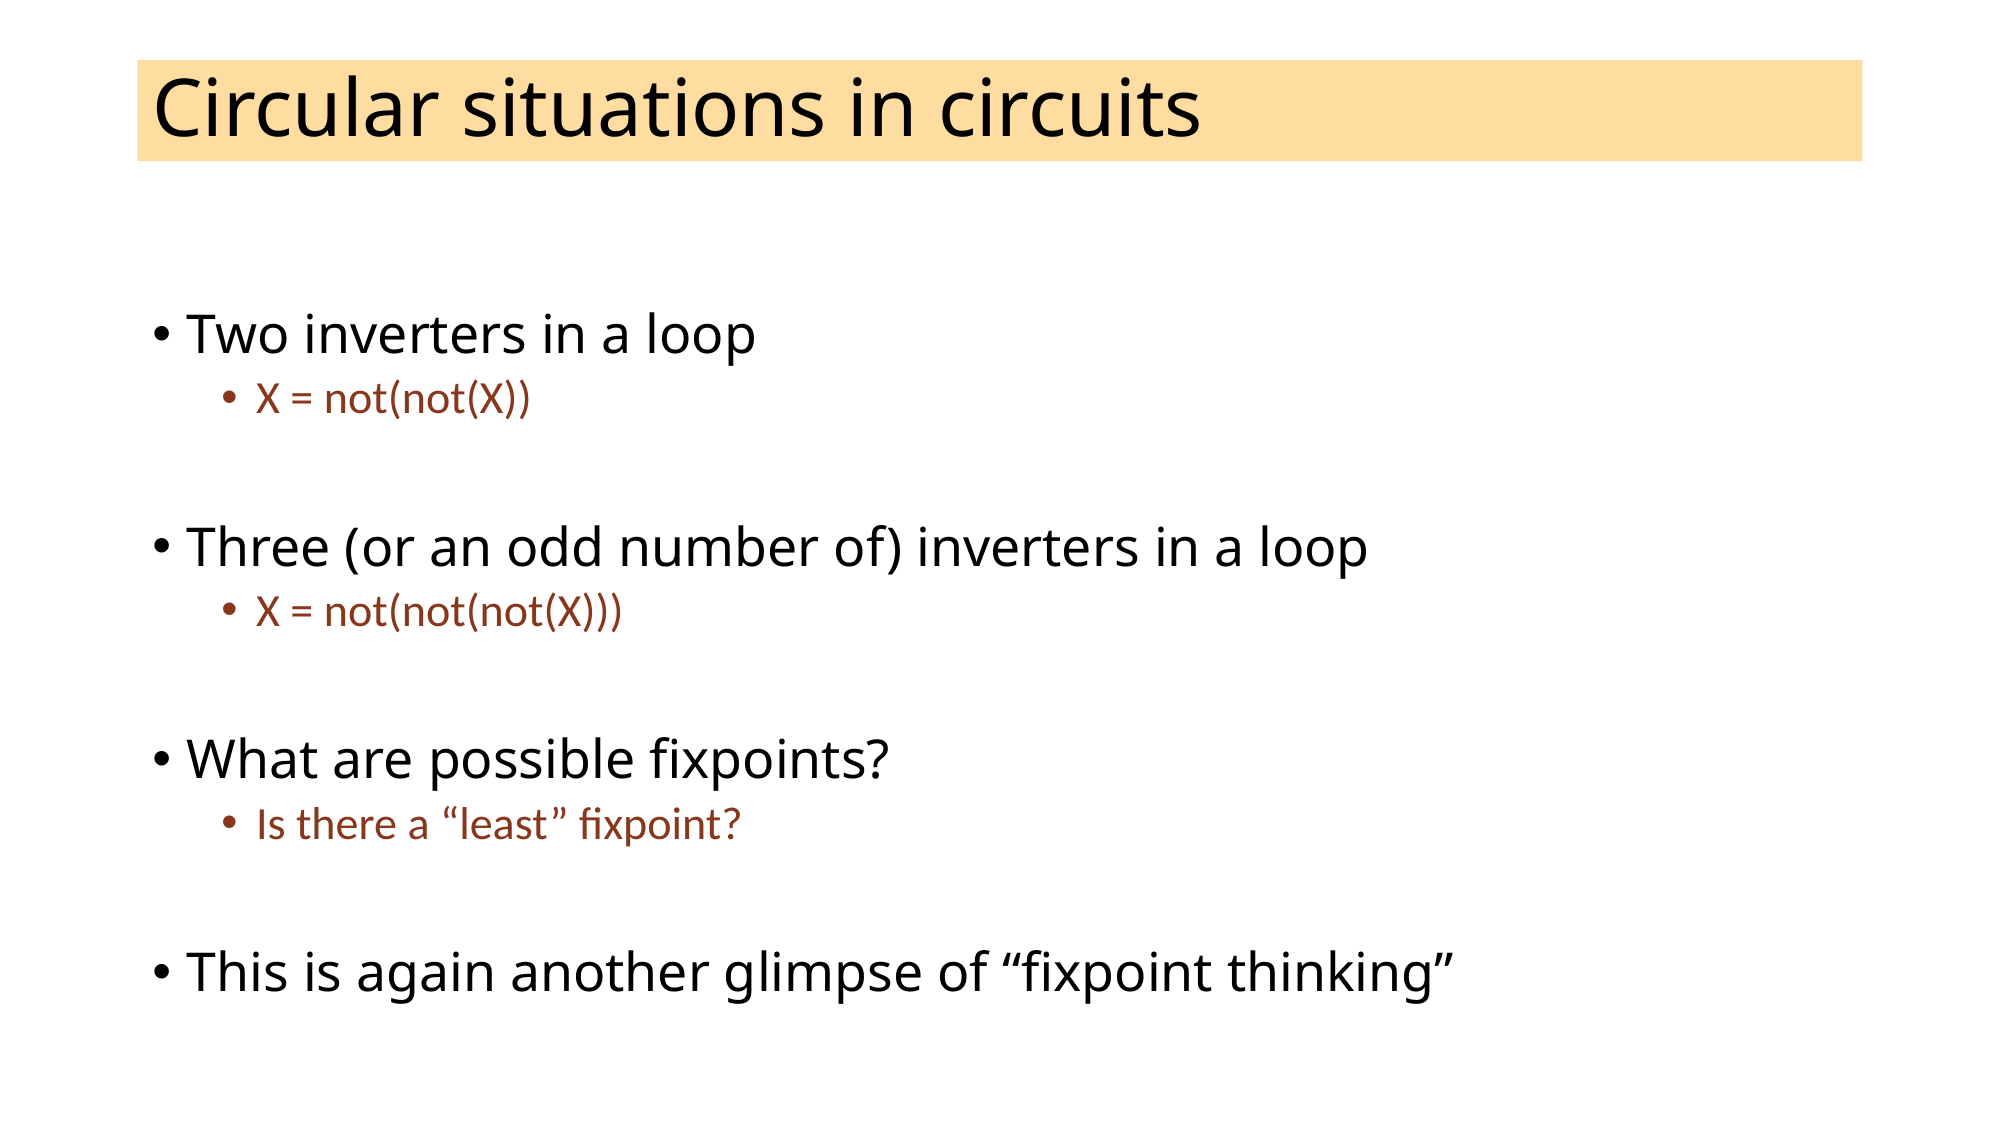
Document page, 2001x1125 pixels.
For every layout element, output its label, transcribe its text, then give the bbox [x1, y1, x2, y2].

title Circular situations in circuits [137, 59, 1863, 162]
list Two inverters in a loop X = not(not(X)) Three (or an odd number of) inverters in a loop X = not(not(not(X))) What are possible fixpoints? Is there a “least” fixpoint? This is again another glimpse of “fixpoint thinking” [137, 299, 1863, 1014]
